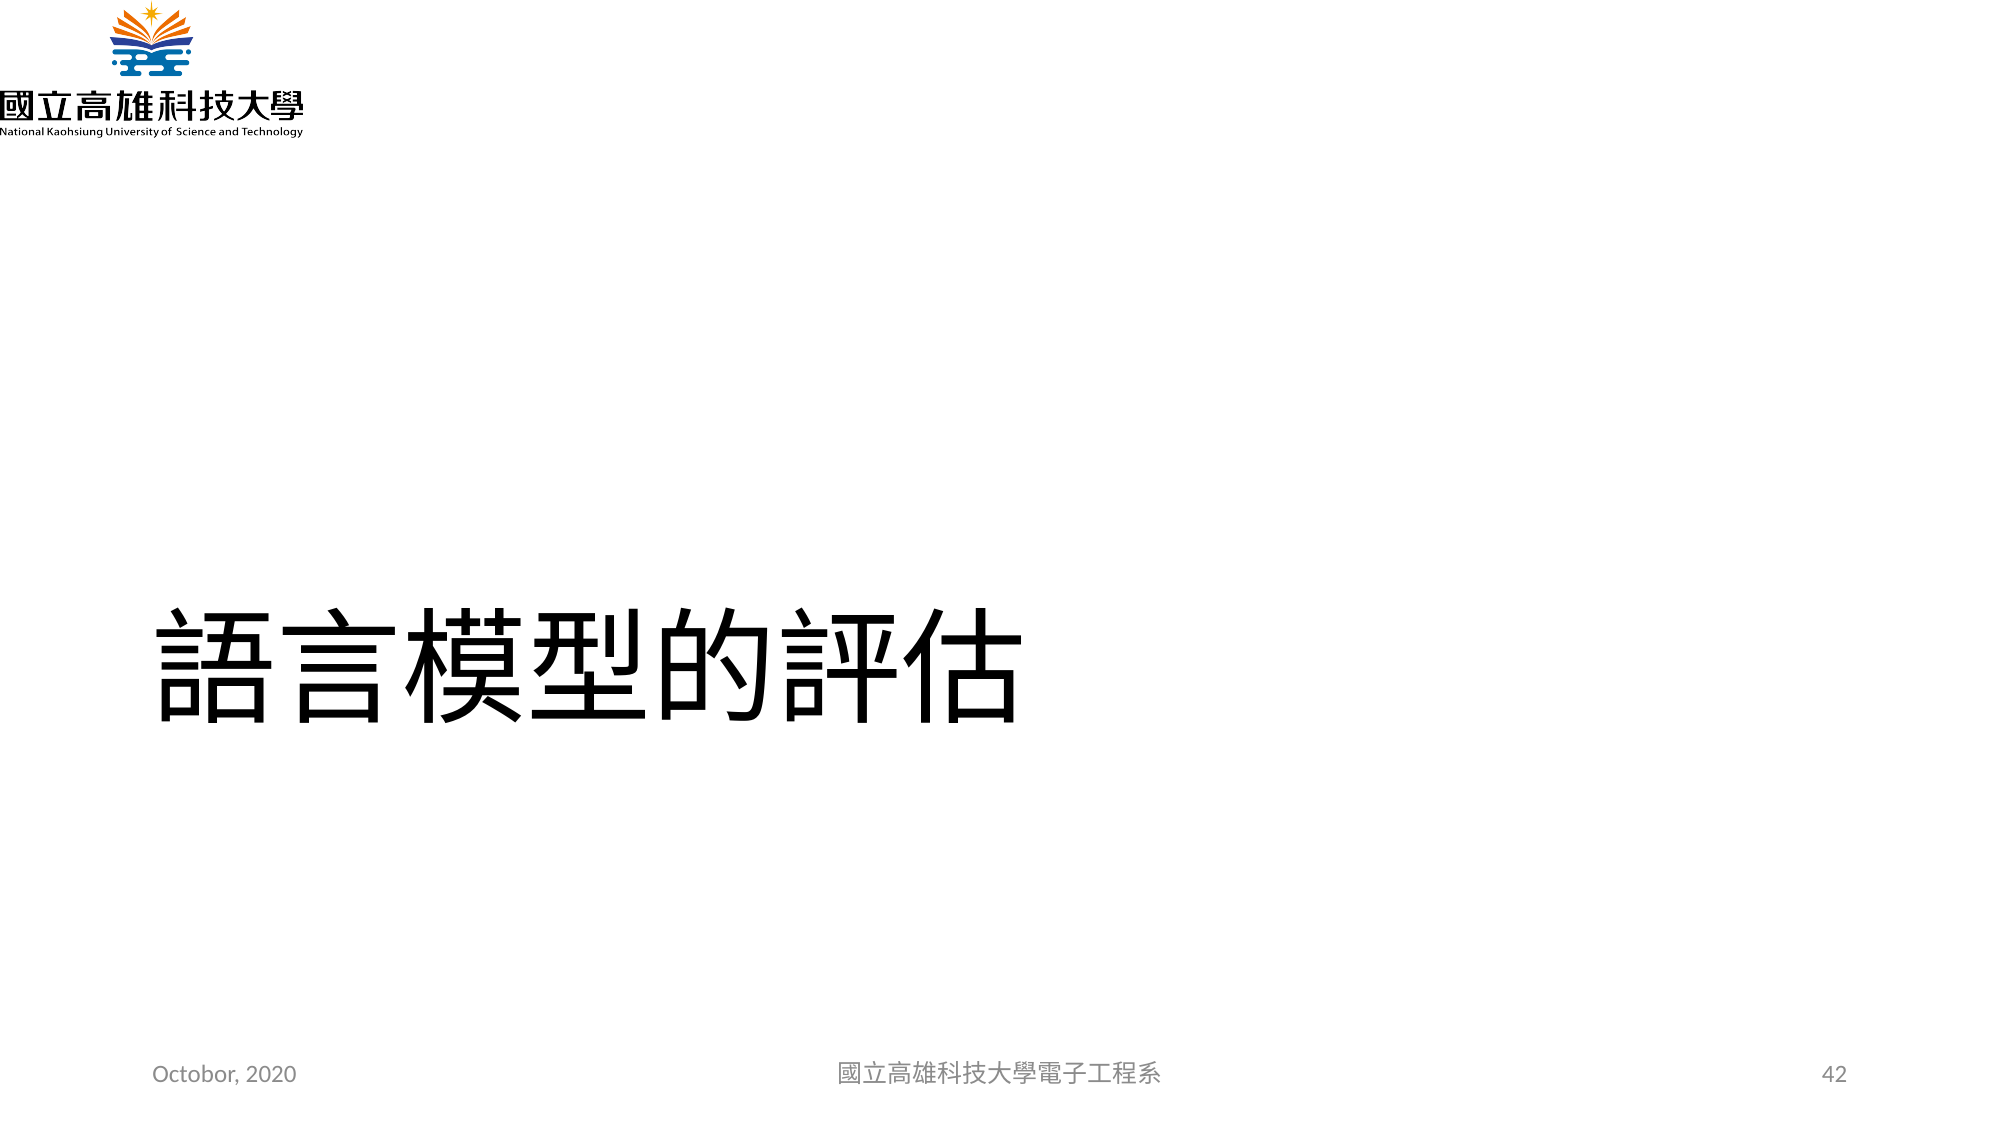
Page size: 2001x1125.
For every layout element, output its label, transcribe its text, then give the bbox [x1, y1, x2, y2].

picture [0, 0, 303, 138]
footer 國立高雄科技大學電子工程系 [662, 1042, 1338, 1103]
slide_number Octobor, 2020 [137, 1042, 588, 1103]
slide_number 42 [1412, 1042, 1863, 1103]
title 語言模型的評估 [136, 280, 1862, 749]
